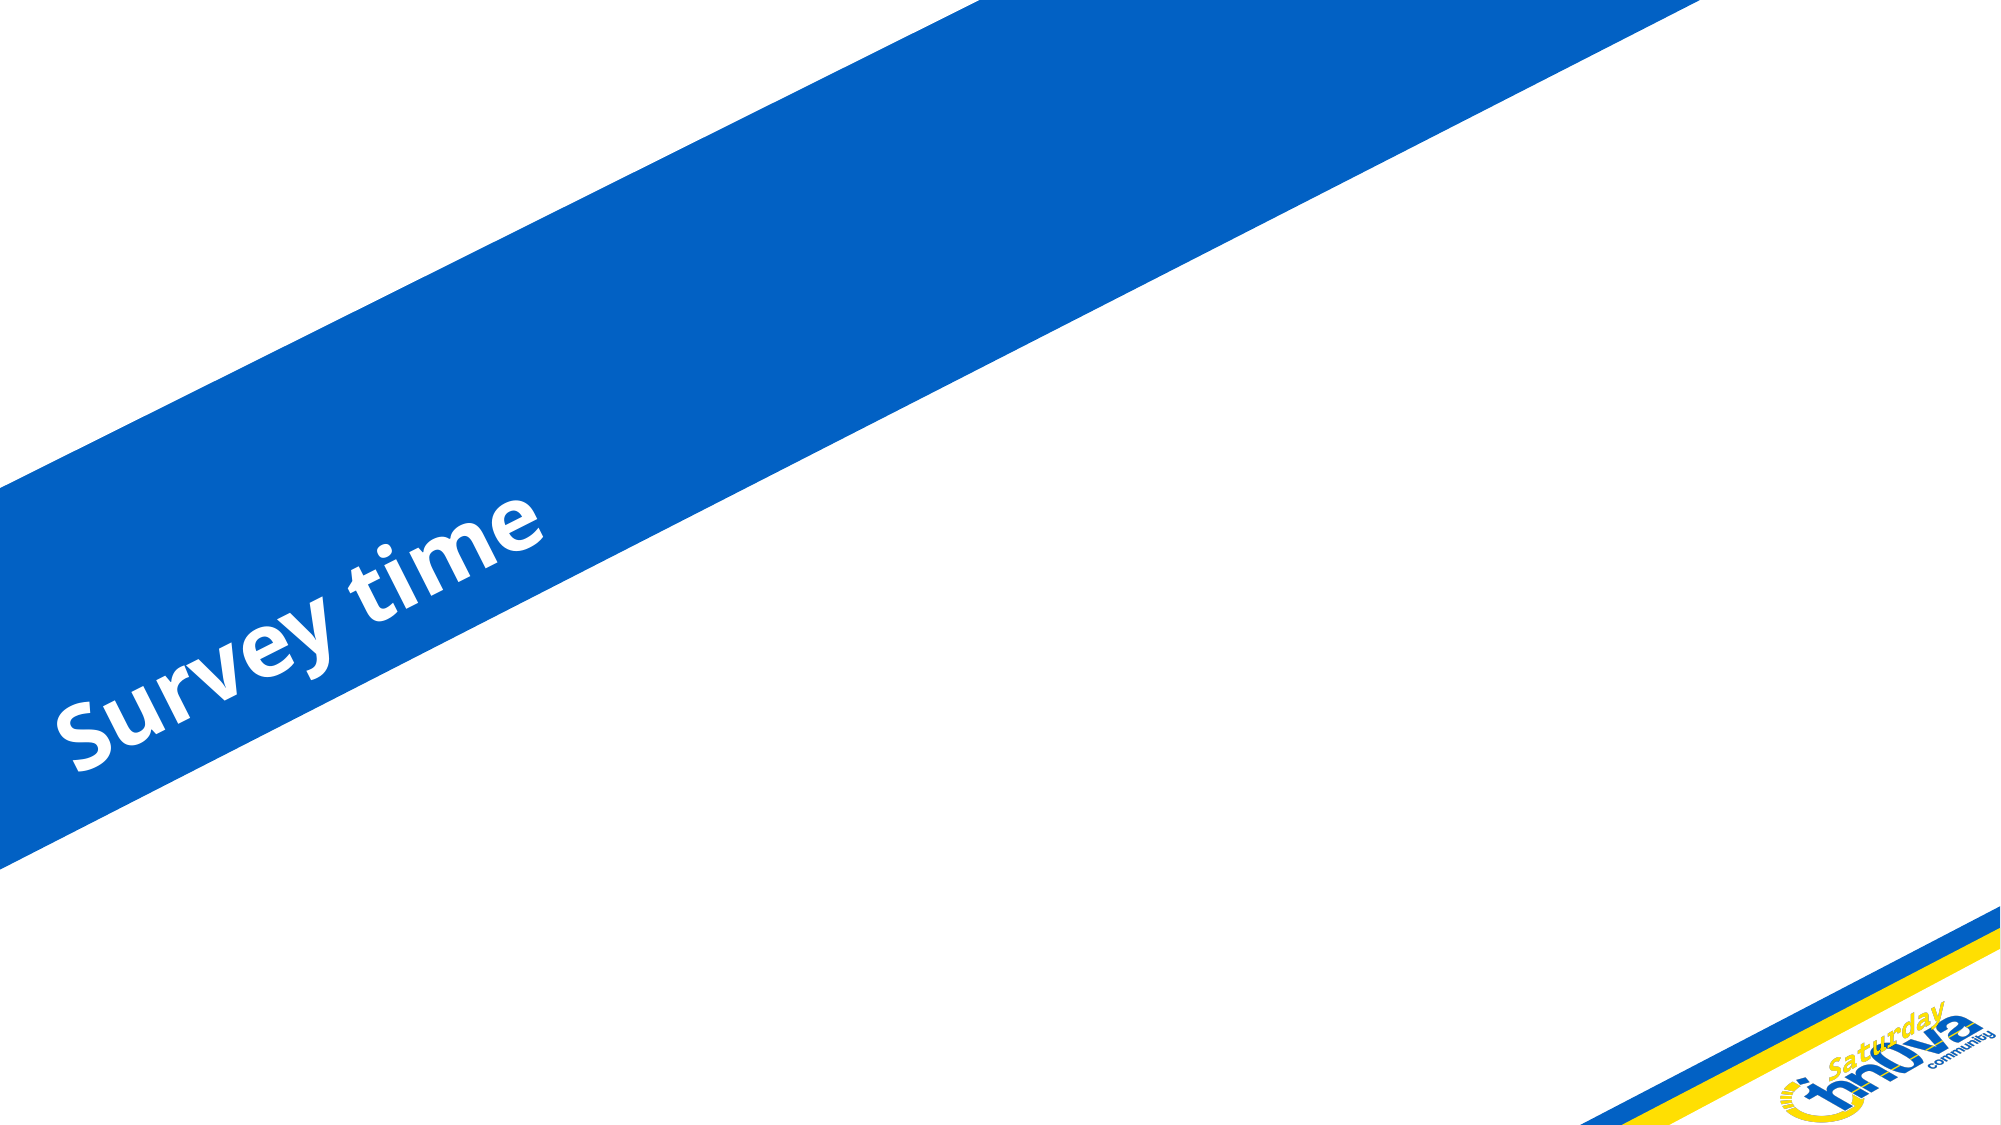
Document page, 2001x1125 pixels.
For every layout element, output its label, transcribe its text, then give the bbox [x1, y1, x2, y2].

title Survey time [0, 0, 1432, 807]
